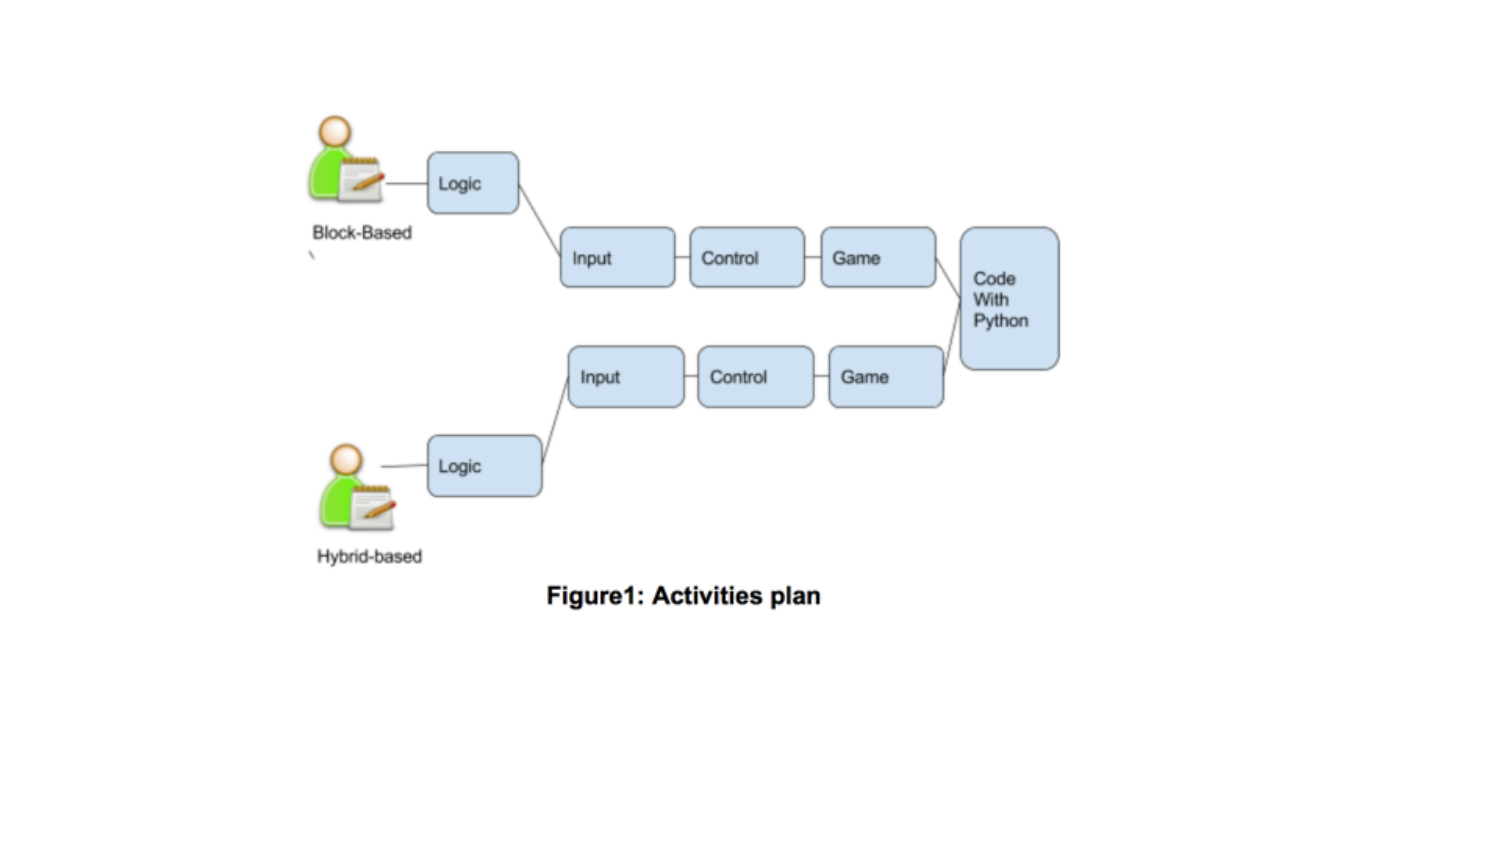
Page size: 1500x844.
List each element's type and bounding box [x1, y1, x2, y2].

picture [234, 103, 1176, 637]
